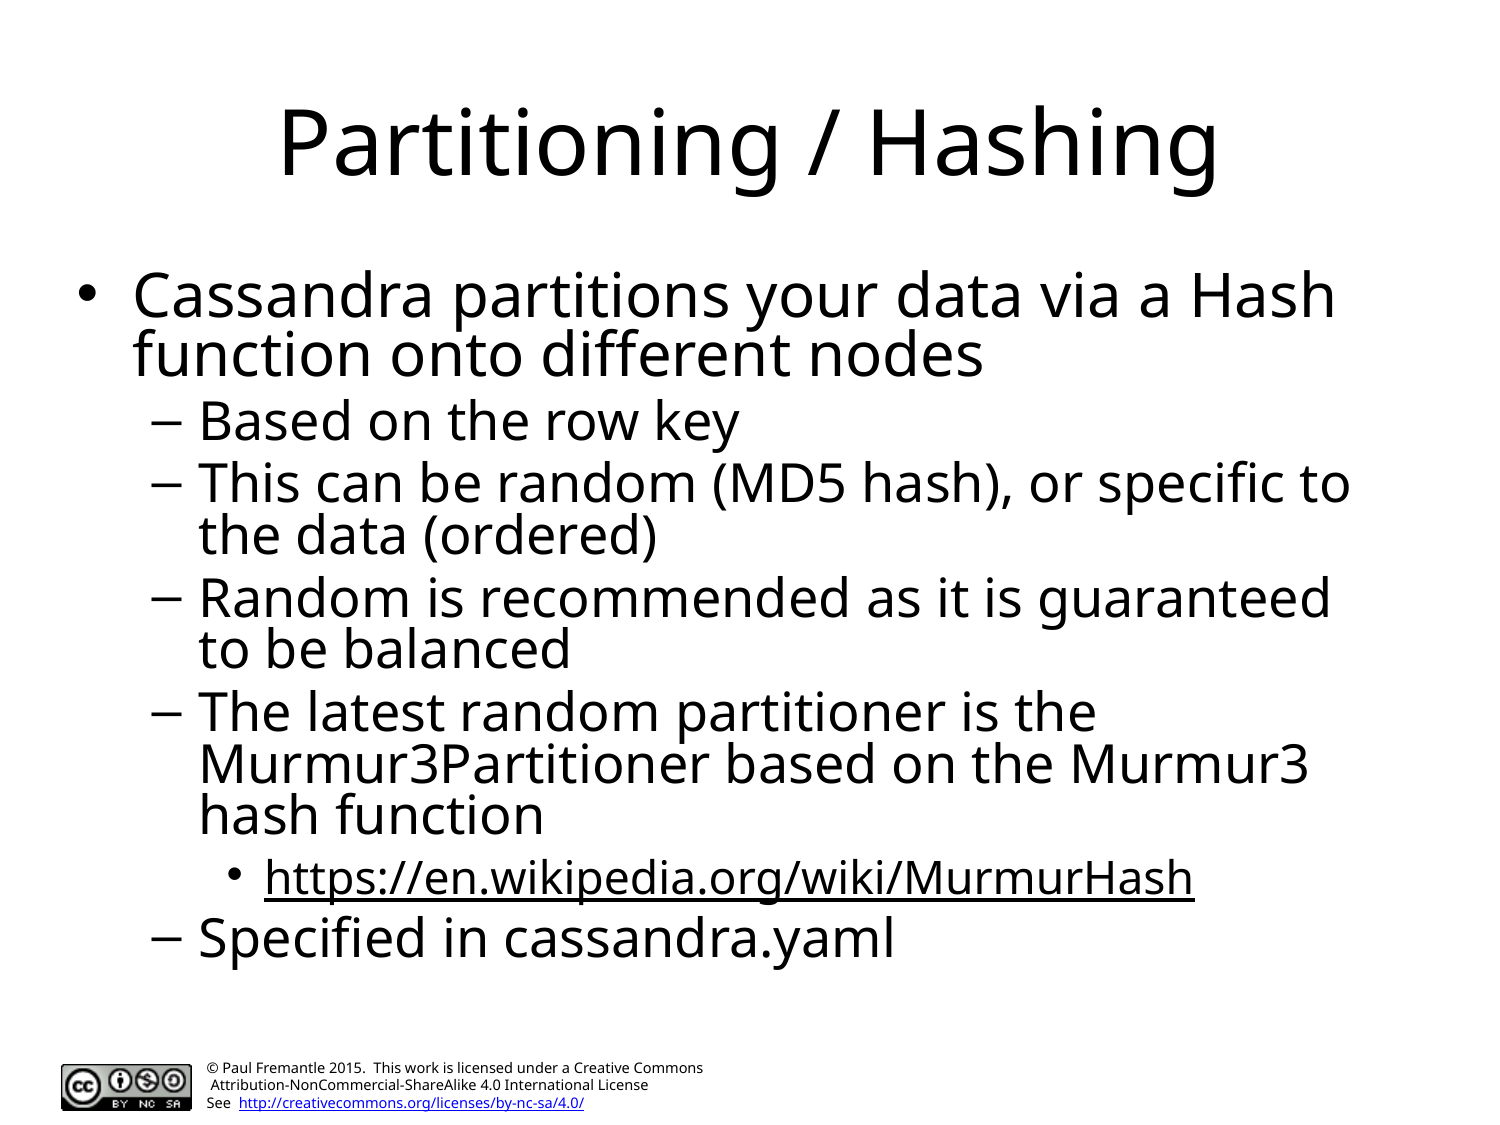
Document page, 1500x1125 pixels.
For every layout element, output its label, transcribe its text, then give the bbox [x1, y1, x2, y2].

list Cassandra partitions your data via a Hash function onto different nodes Based on the row key This can be random (MD5 hash), or specific to the data (ordered) Random is recommended as it is guaranteed to be balanced The latest random partitioner is the Murmur3Partitioner based on the Murmur3 hash function https://en.wikipedia.org/wiki/MurmurHash Specified in cassandra.yaml [61, 262, 1412, 1005]
title Partitioning / Hashing [75, 45, 1425, 233]
picture [61, 1064, 192, 1111]
